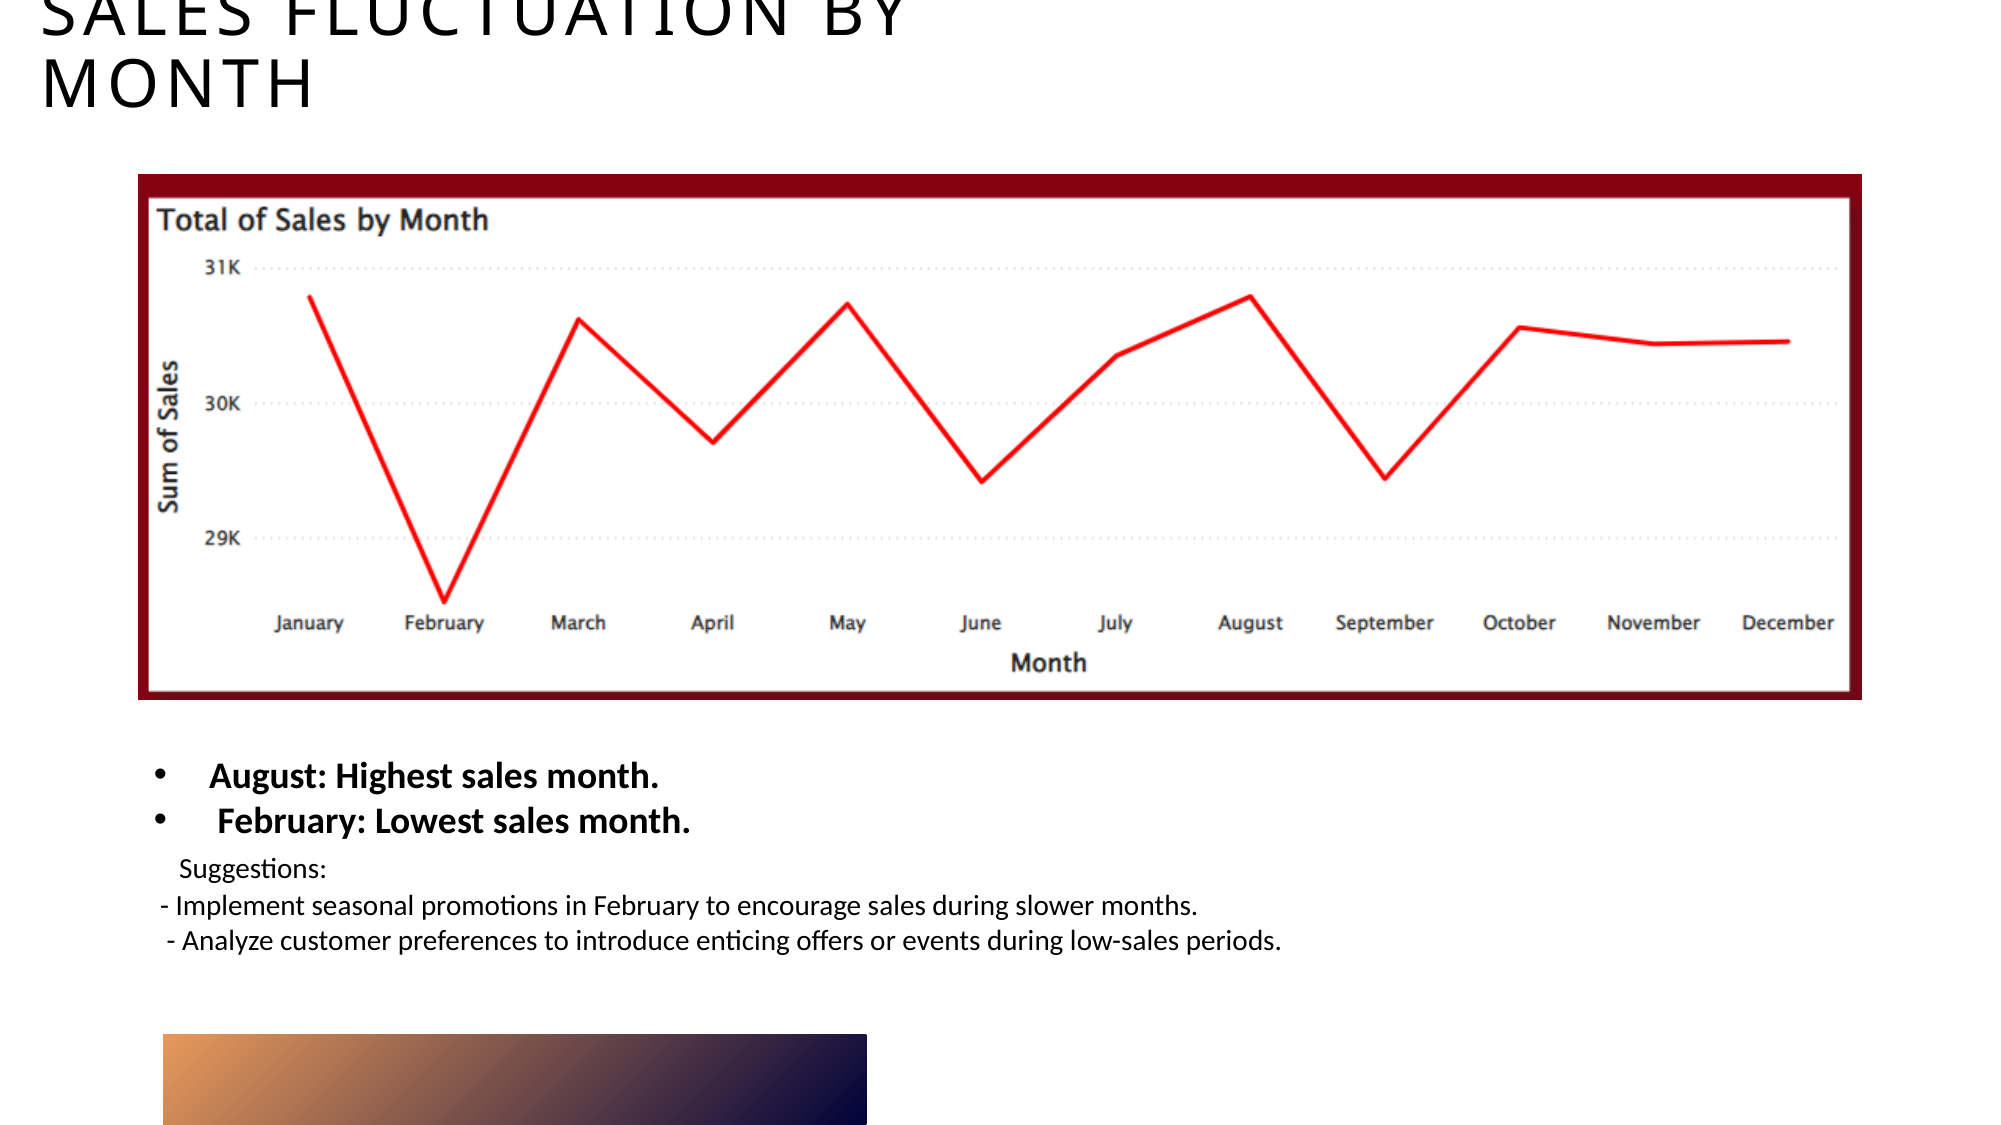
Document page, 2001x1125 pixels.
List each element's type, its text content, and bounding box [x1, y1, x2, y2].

picture [138, 173, 1862, 700]
title Sales Fluctuation by Month [25, 0, 1132, 130]
text_box August: Highest sales month. February: Lowest sales month. Suggestions: - Implement seasonal promotions in February to encourage sales during slower months. - Analyze customer preferences to introduce enticing offers or events during low-sales periods. [138, 743, 1312, 964]
